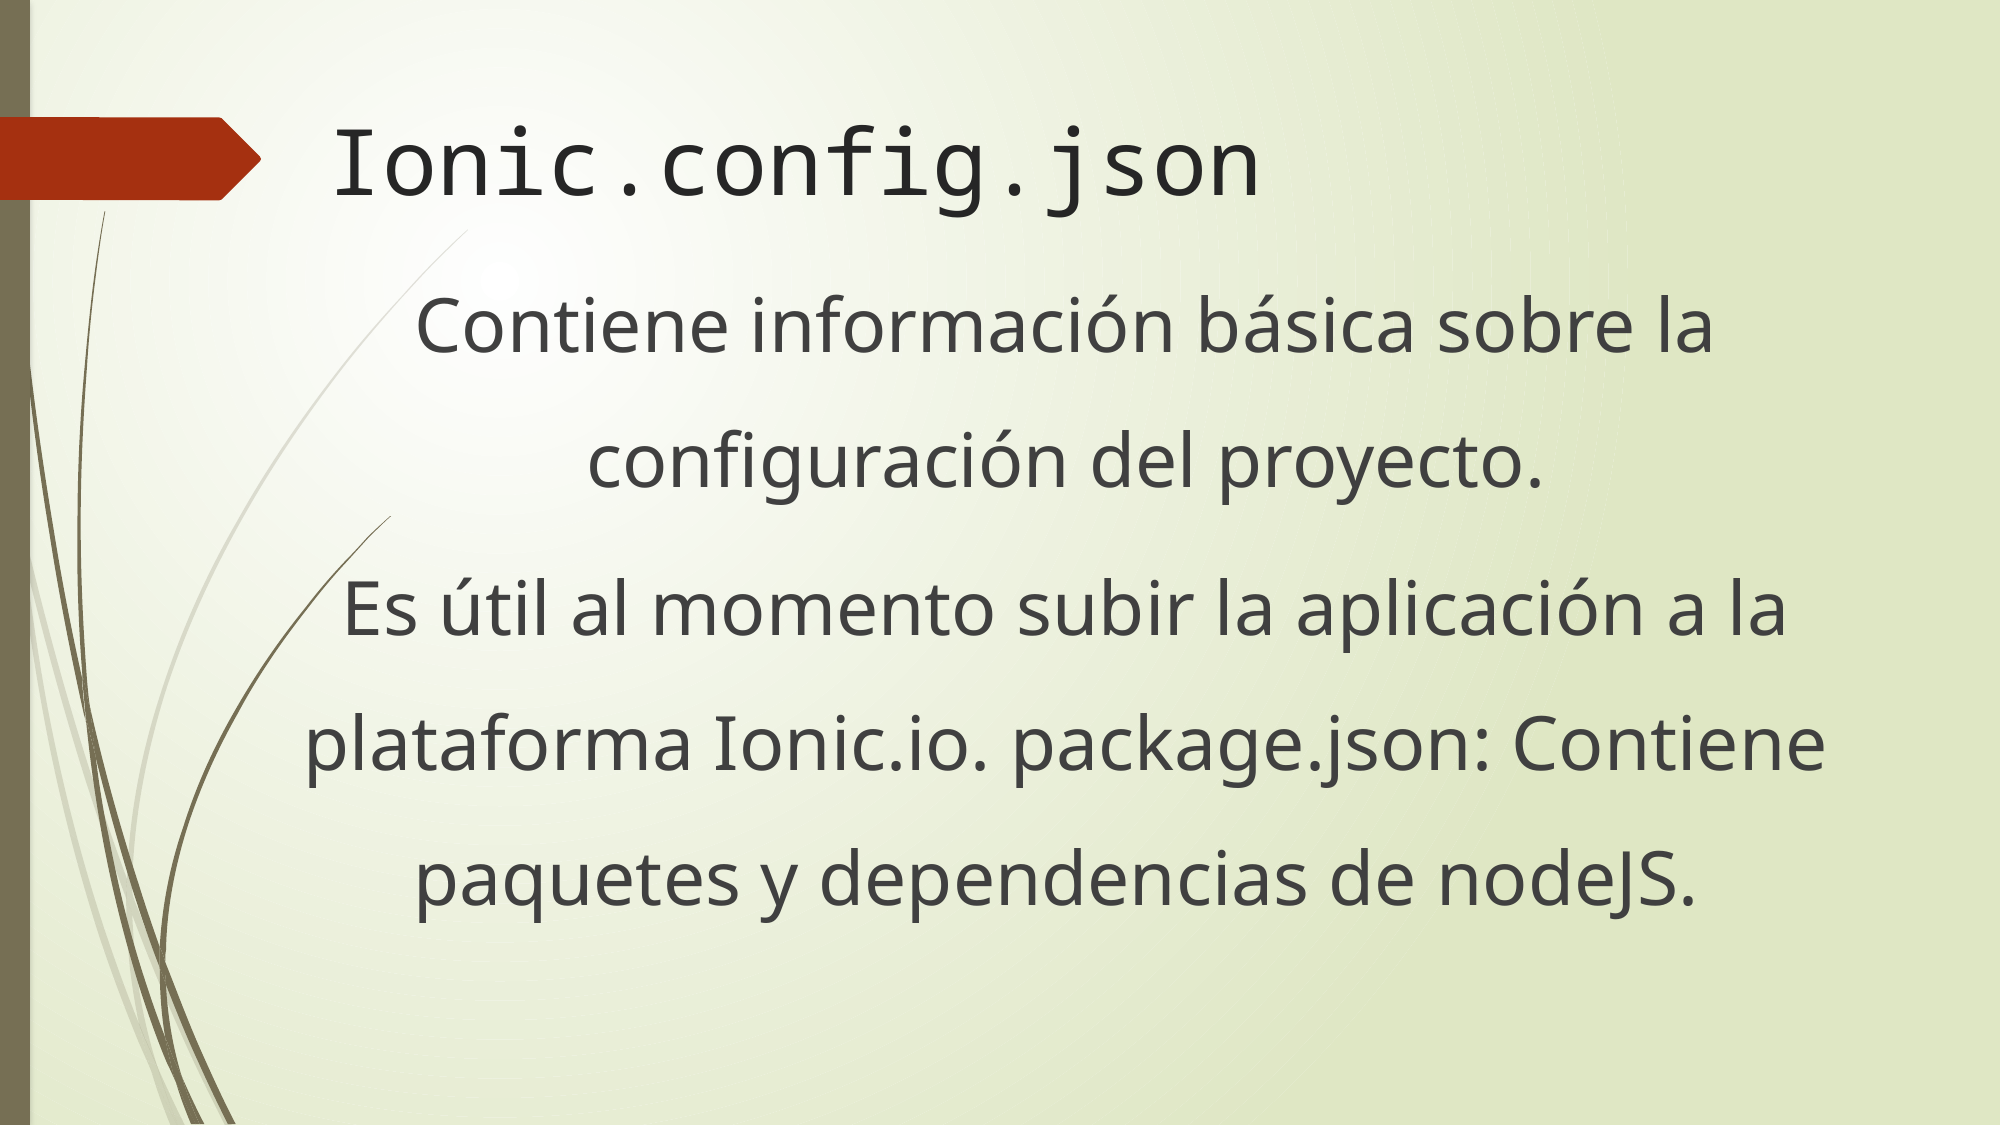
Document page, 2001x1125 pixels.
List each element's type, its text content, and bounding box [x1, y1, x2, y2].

list Contiene información básica sobre la configuración del proyecto. Es útil al momento subir la aplicación a la plataforma Ionic.io. package.json: Contiene paquetes y dependencias de nodeJS. [155, 224, 1977, 1088]
title Ionic.config.json [312, 96, 1760, 224]
